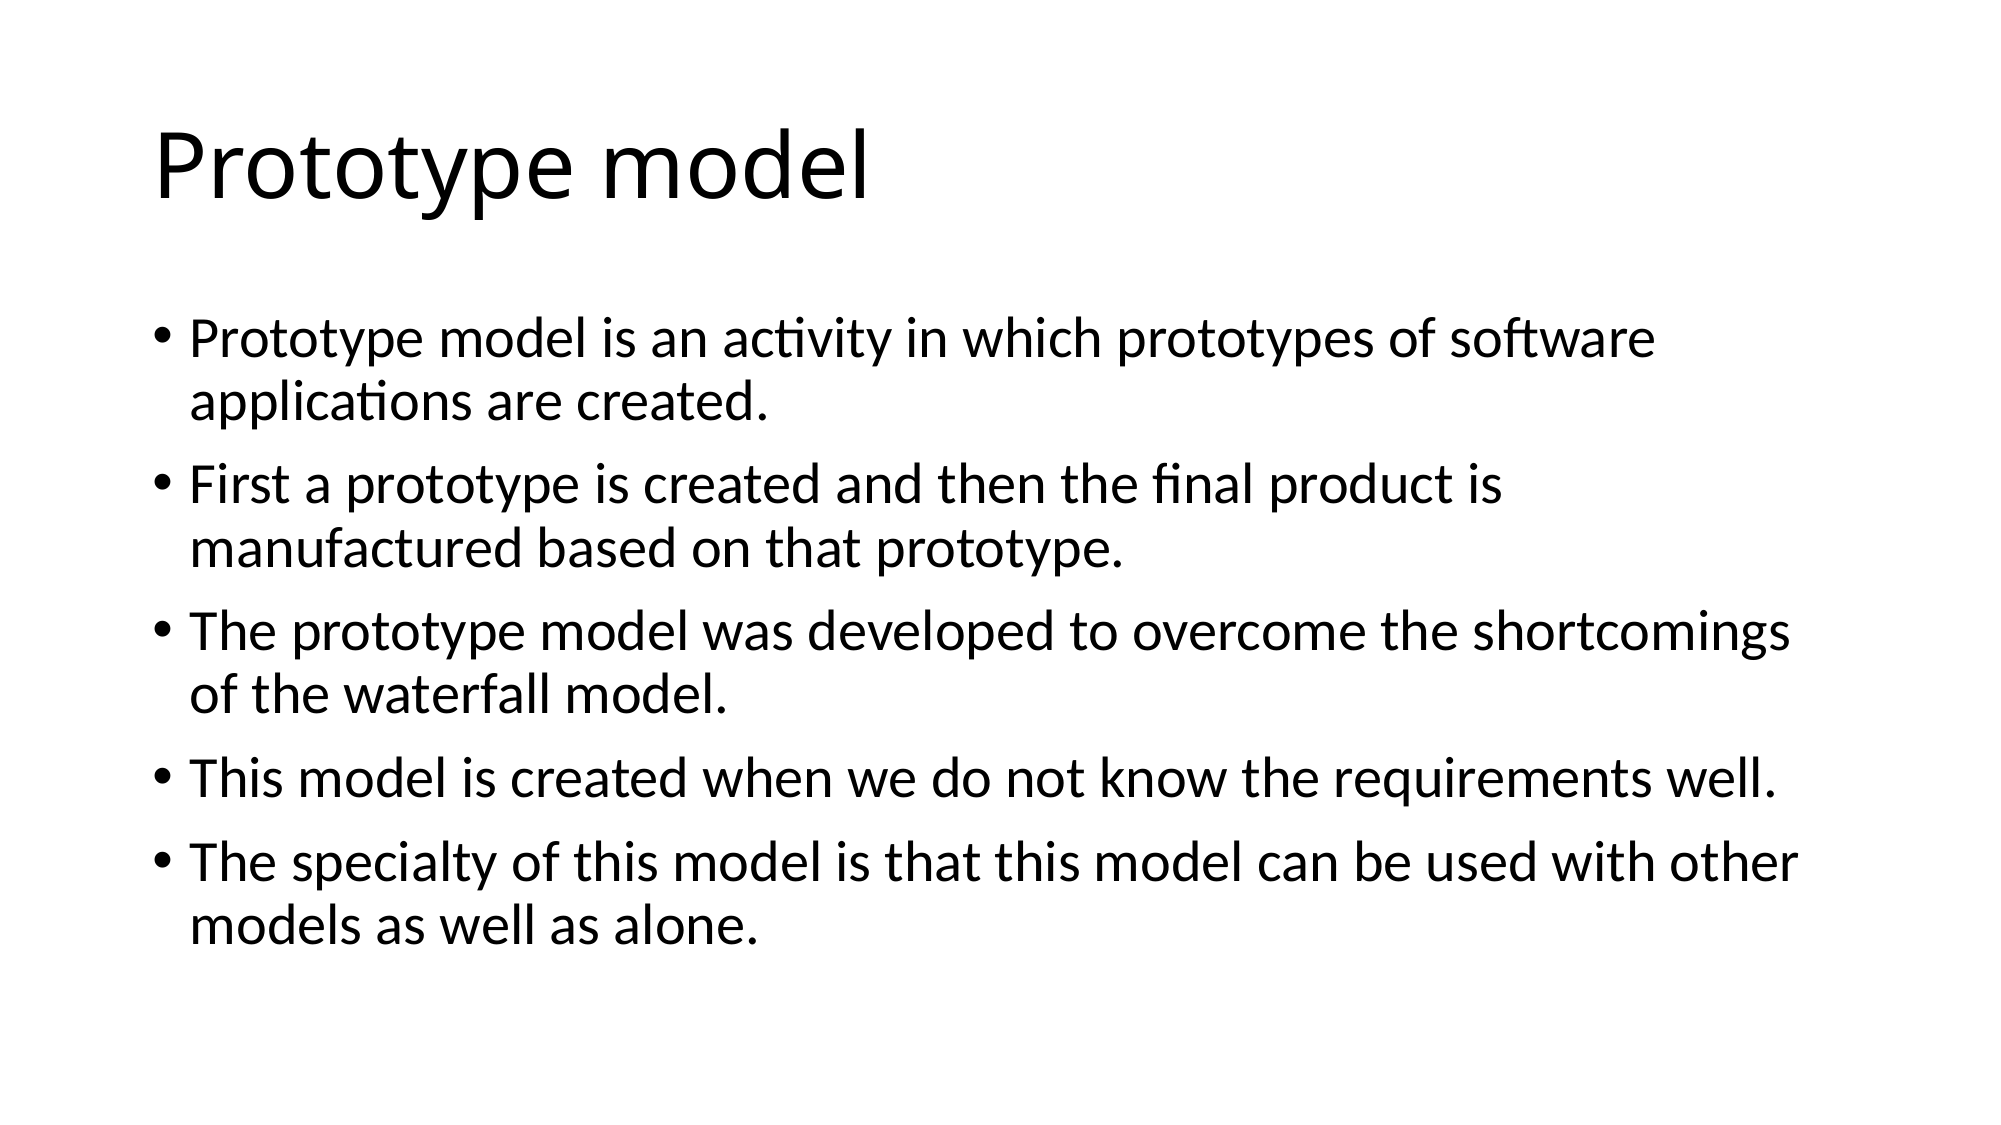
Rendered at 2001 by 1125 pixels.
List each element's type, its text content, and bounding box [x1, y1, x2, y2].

list Prototype model is an activity in which prototypes of software applications are created. First a prototype is created and then the final product is manufactured based on that prototype. The prototype model was developed to overcome the shortcomings of the waterfall model. This model is created when we do not know the requirements well. The specialty of this model is that this model can be used with other models as well as alone. [137, 299, 1863, 1014]
title Prototype model [137, 59, 1863, 278]
